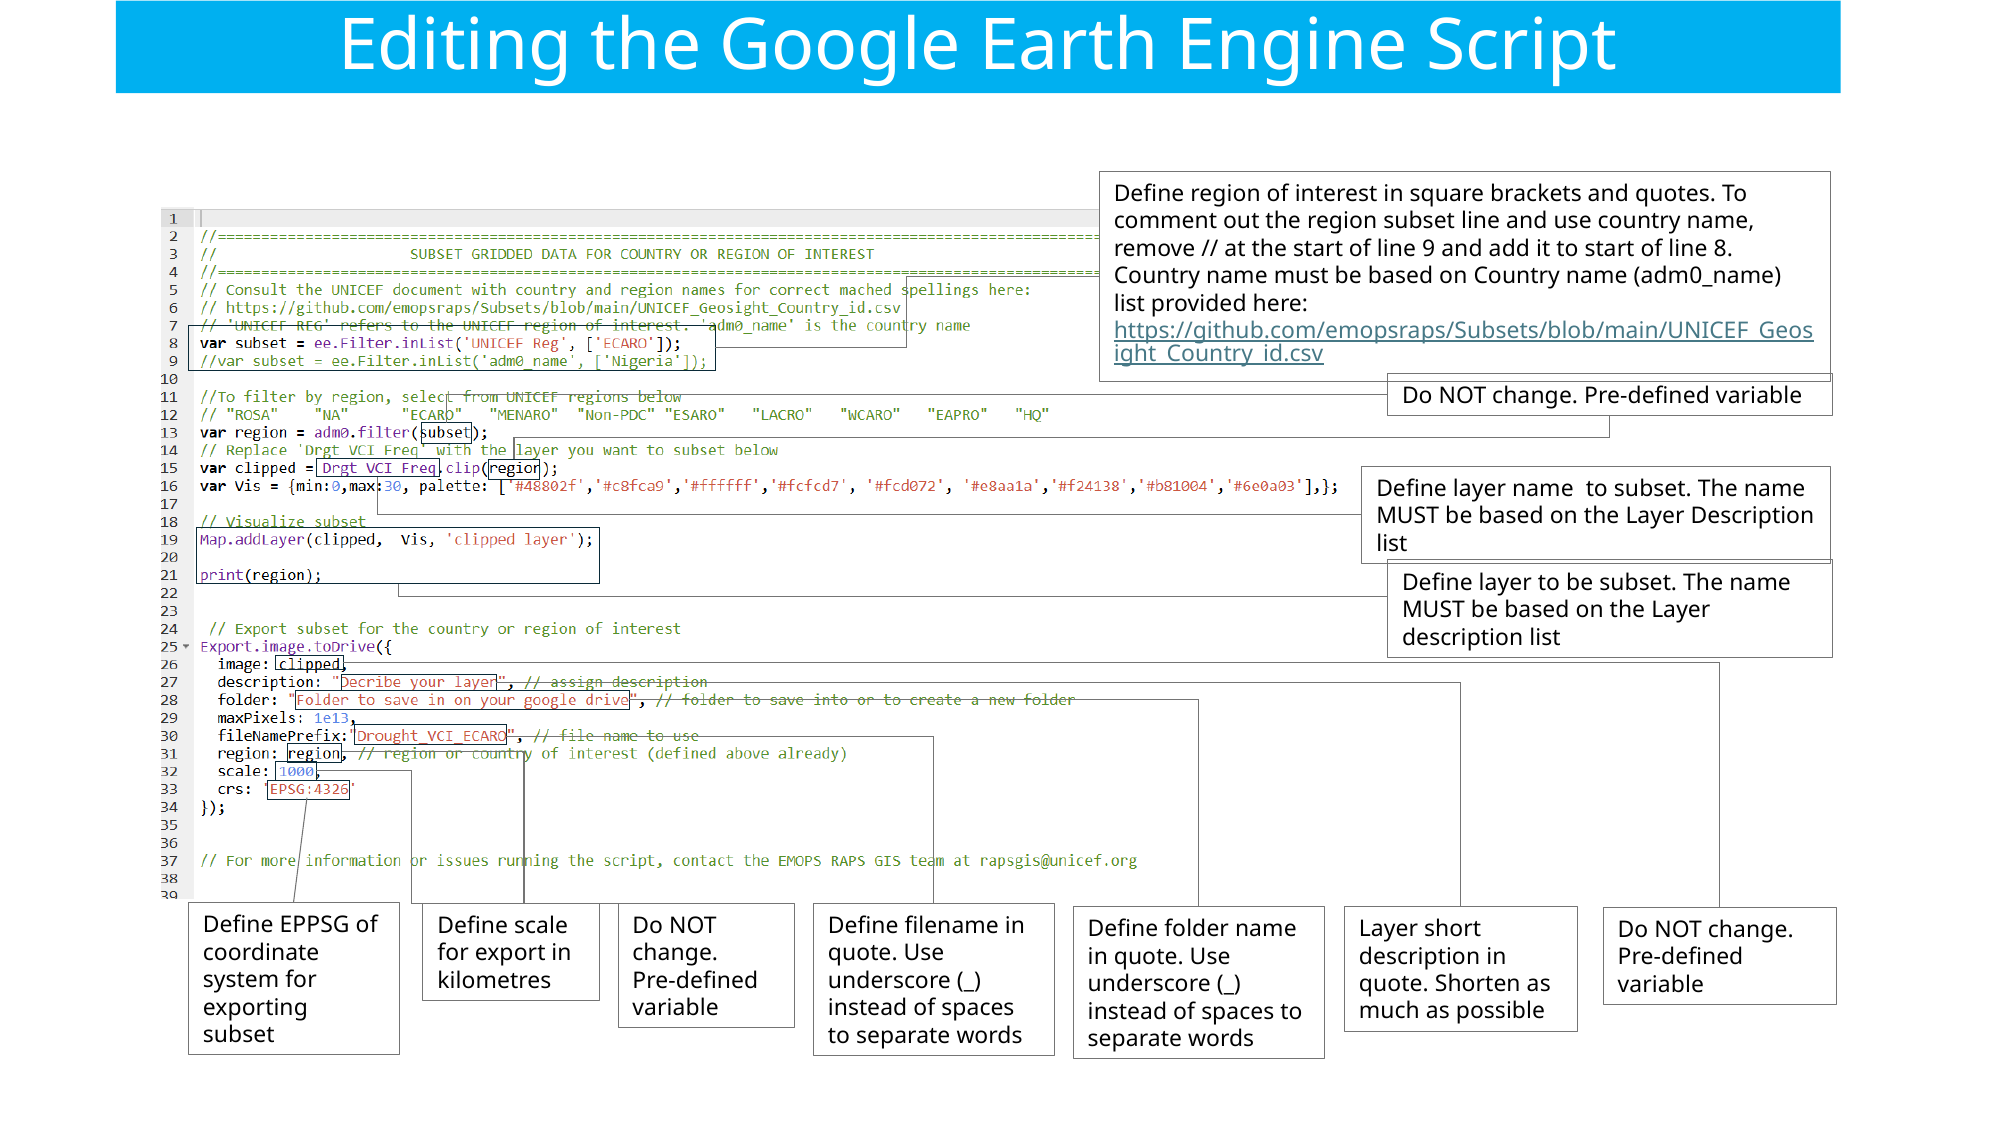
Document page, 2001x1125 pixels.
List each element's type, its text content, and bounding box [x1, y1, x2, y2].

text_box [161, 170, 1837, 1061]
title Editing the Google Earth Engine Script [115, 0, 1841, 94]
